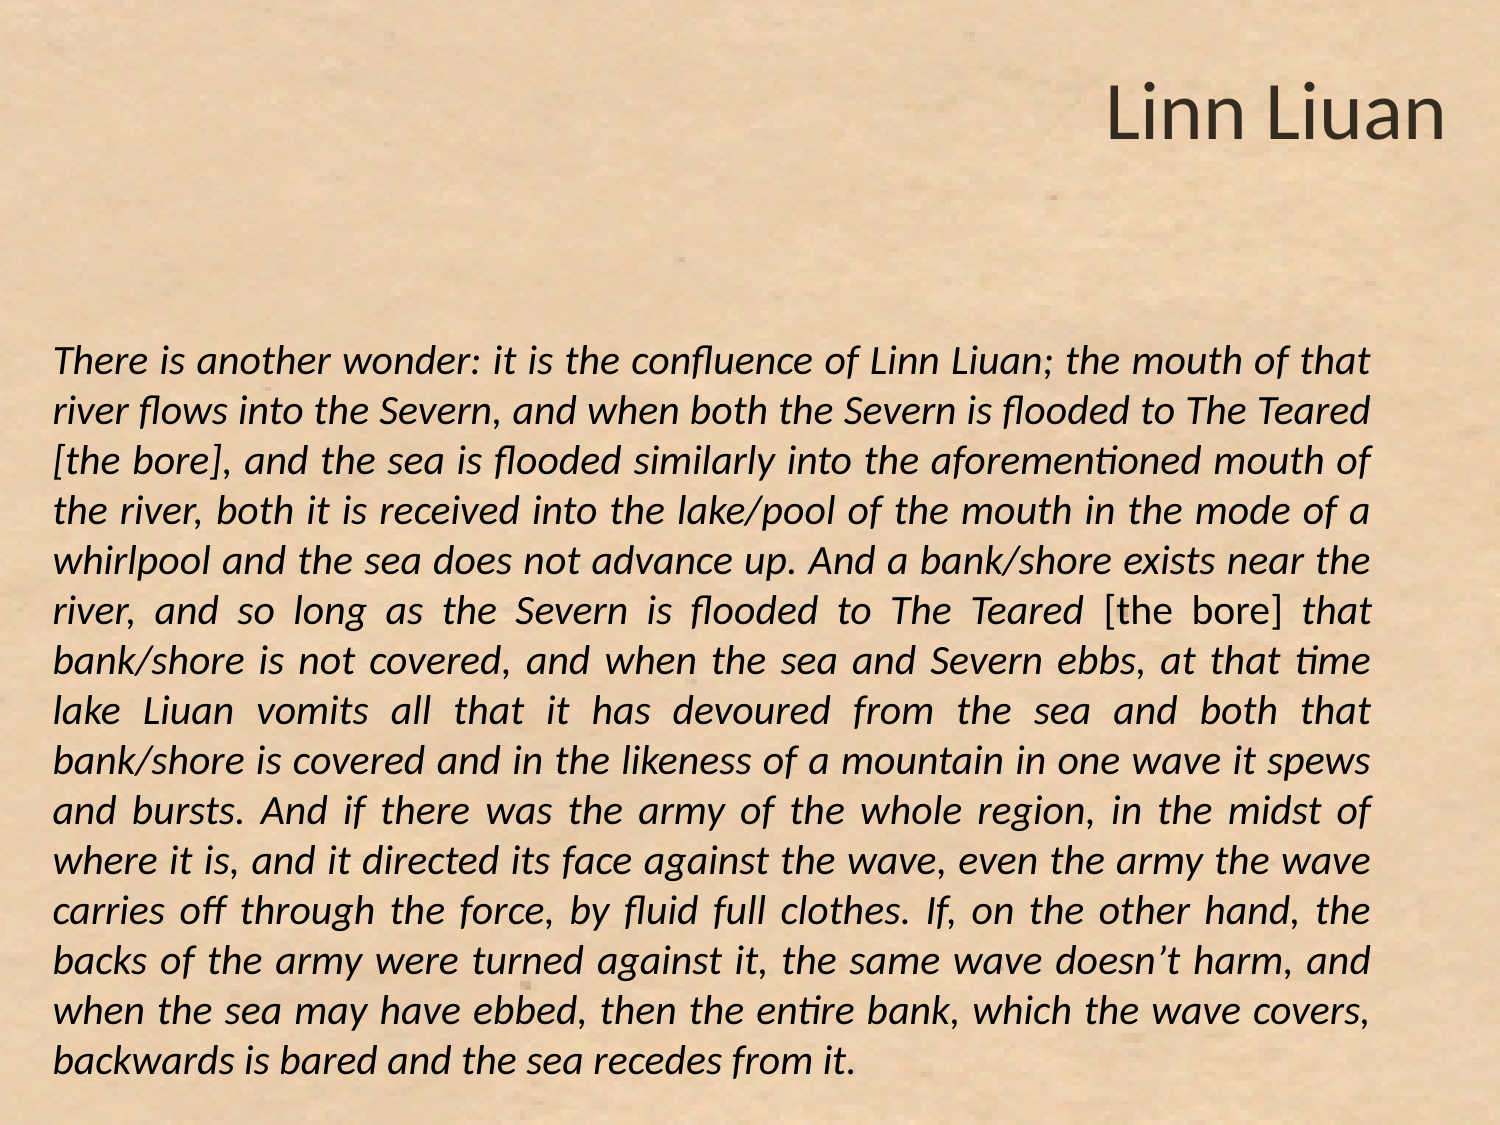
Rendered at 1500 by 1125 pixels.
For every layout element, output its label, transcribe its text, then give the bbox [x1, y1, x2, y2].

picture [0, 0, 1500, 1125]
title Linn Liuan [112, 37, 1463, 175]
list There is another wonder: it is the confluence of Linn Liuan; the mouth of that river flows into the Severn, and when both the Severn is flooded to The Teared [the bore], and the sea is flooded similarly into the aforementioned mouth of the river, both it is received into the lake/pool of the mouth in the mode of a whirlpool and the sea does not advance up. And a bank/shore exists near the river, and so long as the Severn is flooded to The Teared [the bore] that bank/shore is not covered, and when the sea and Severn ebbs, at that time lake Liuan vomits all that it has devoured from the sea and both that bank/shore is covered and in the likeness of a mountain in one wave it spews and bursts. And if there was the army of the whole region, in the midst of where it is, and it directed its face against the wave, even the army the wave carries off through the force, by fluid full clothes. If, on the other hand, the backs of the army were turned against it, the same wave doesn’t harm, and when the sea may have ebbed, then the entire bank, which the wave covers, backwards is bared and the sea recedes from it. [37, 324, 1388, 1068]
